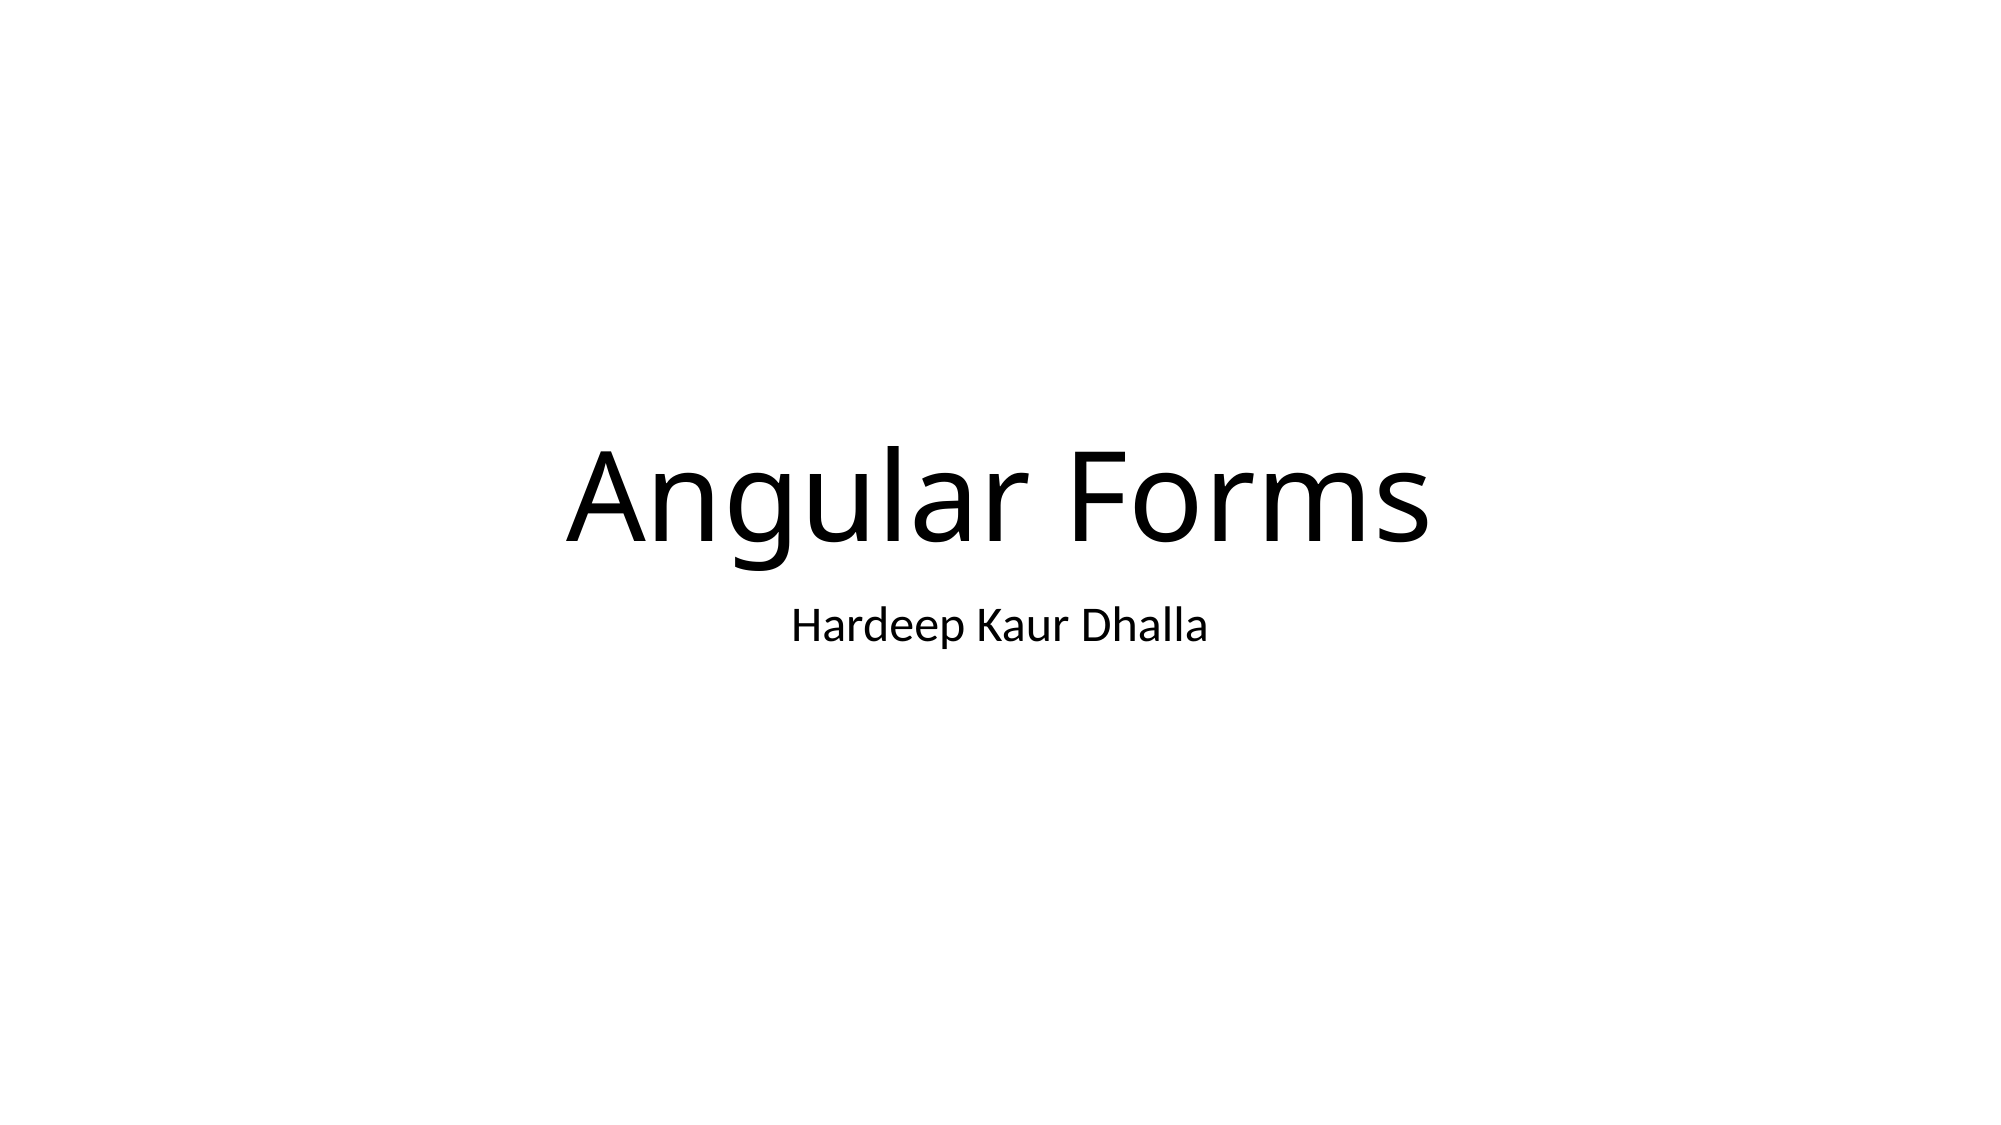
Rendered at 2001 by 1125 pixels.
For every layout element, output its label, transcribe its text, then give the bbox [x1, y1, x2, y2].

title Angular Forms [249, 184, 1750, 576]
subtitle Hardeep Kaur Dhalla [249, 590, 1750, 863]
